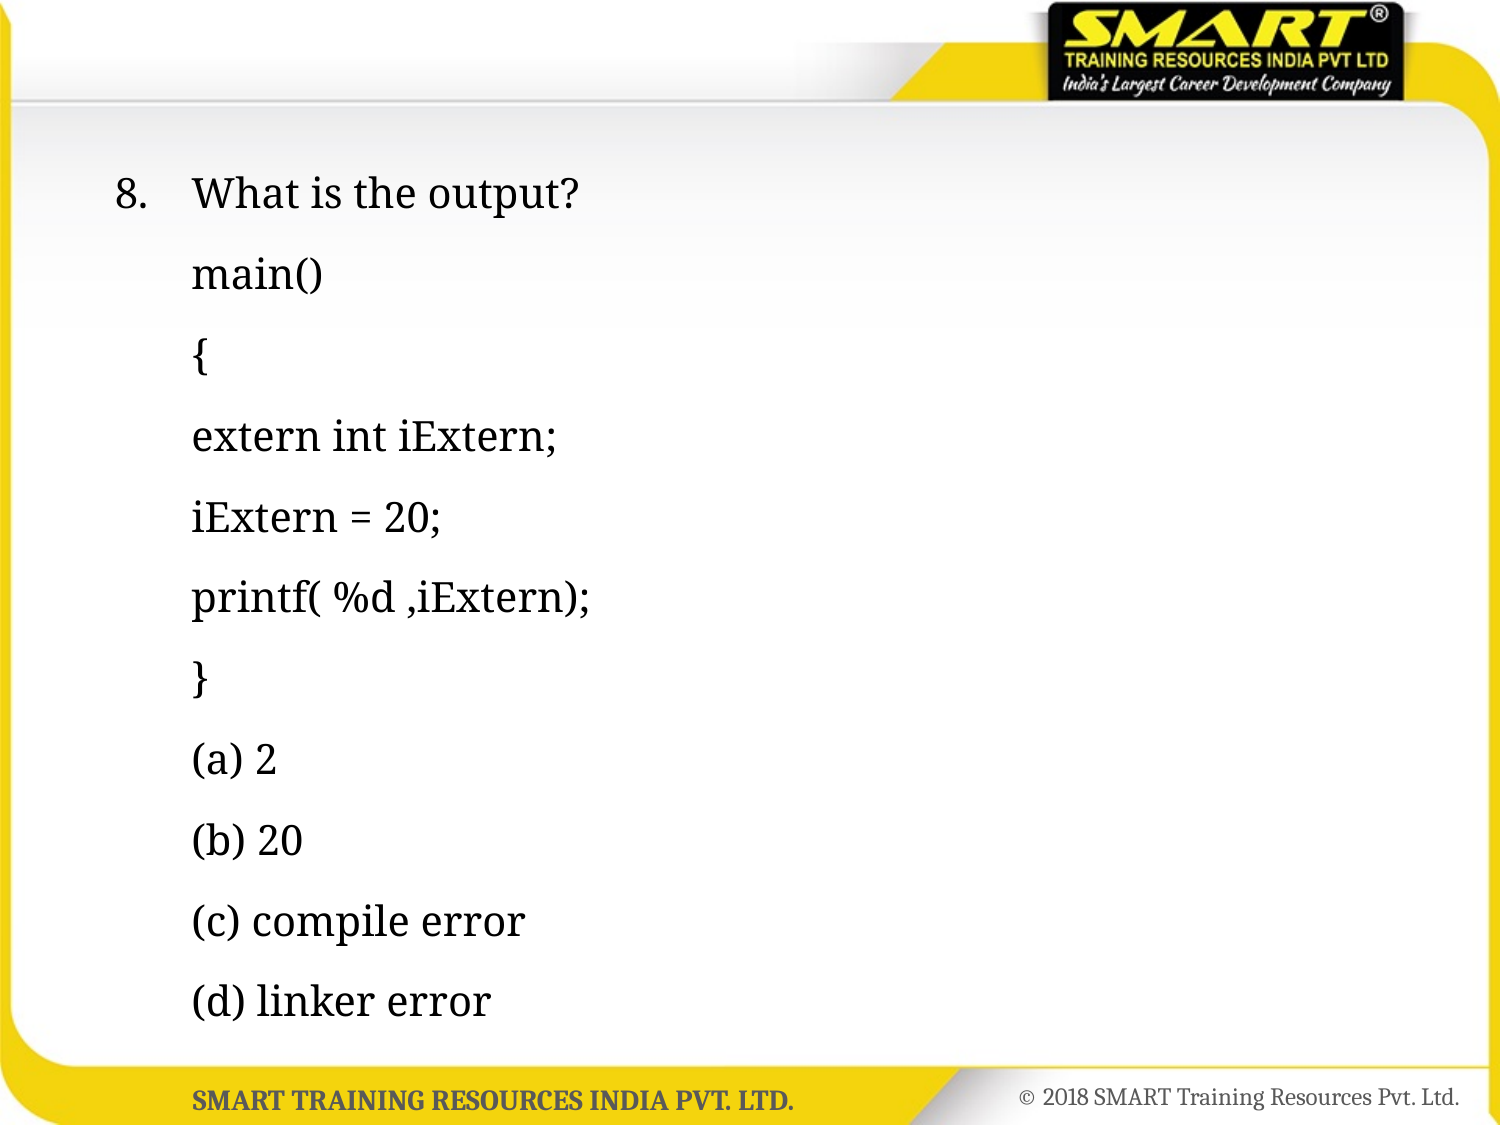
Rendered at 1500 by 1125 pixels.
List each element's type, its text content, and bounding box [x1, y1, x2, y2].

text_box 8. What is the output? main() { extern int iExtern; iExtern = 20; printf( %d ,iExtern); } (a) 2 (b) 20 (c) compile error (d) linker error [99, 149, 1425, 1033]
picture [0, 0, 1500, 1125]
